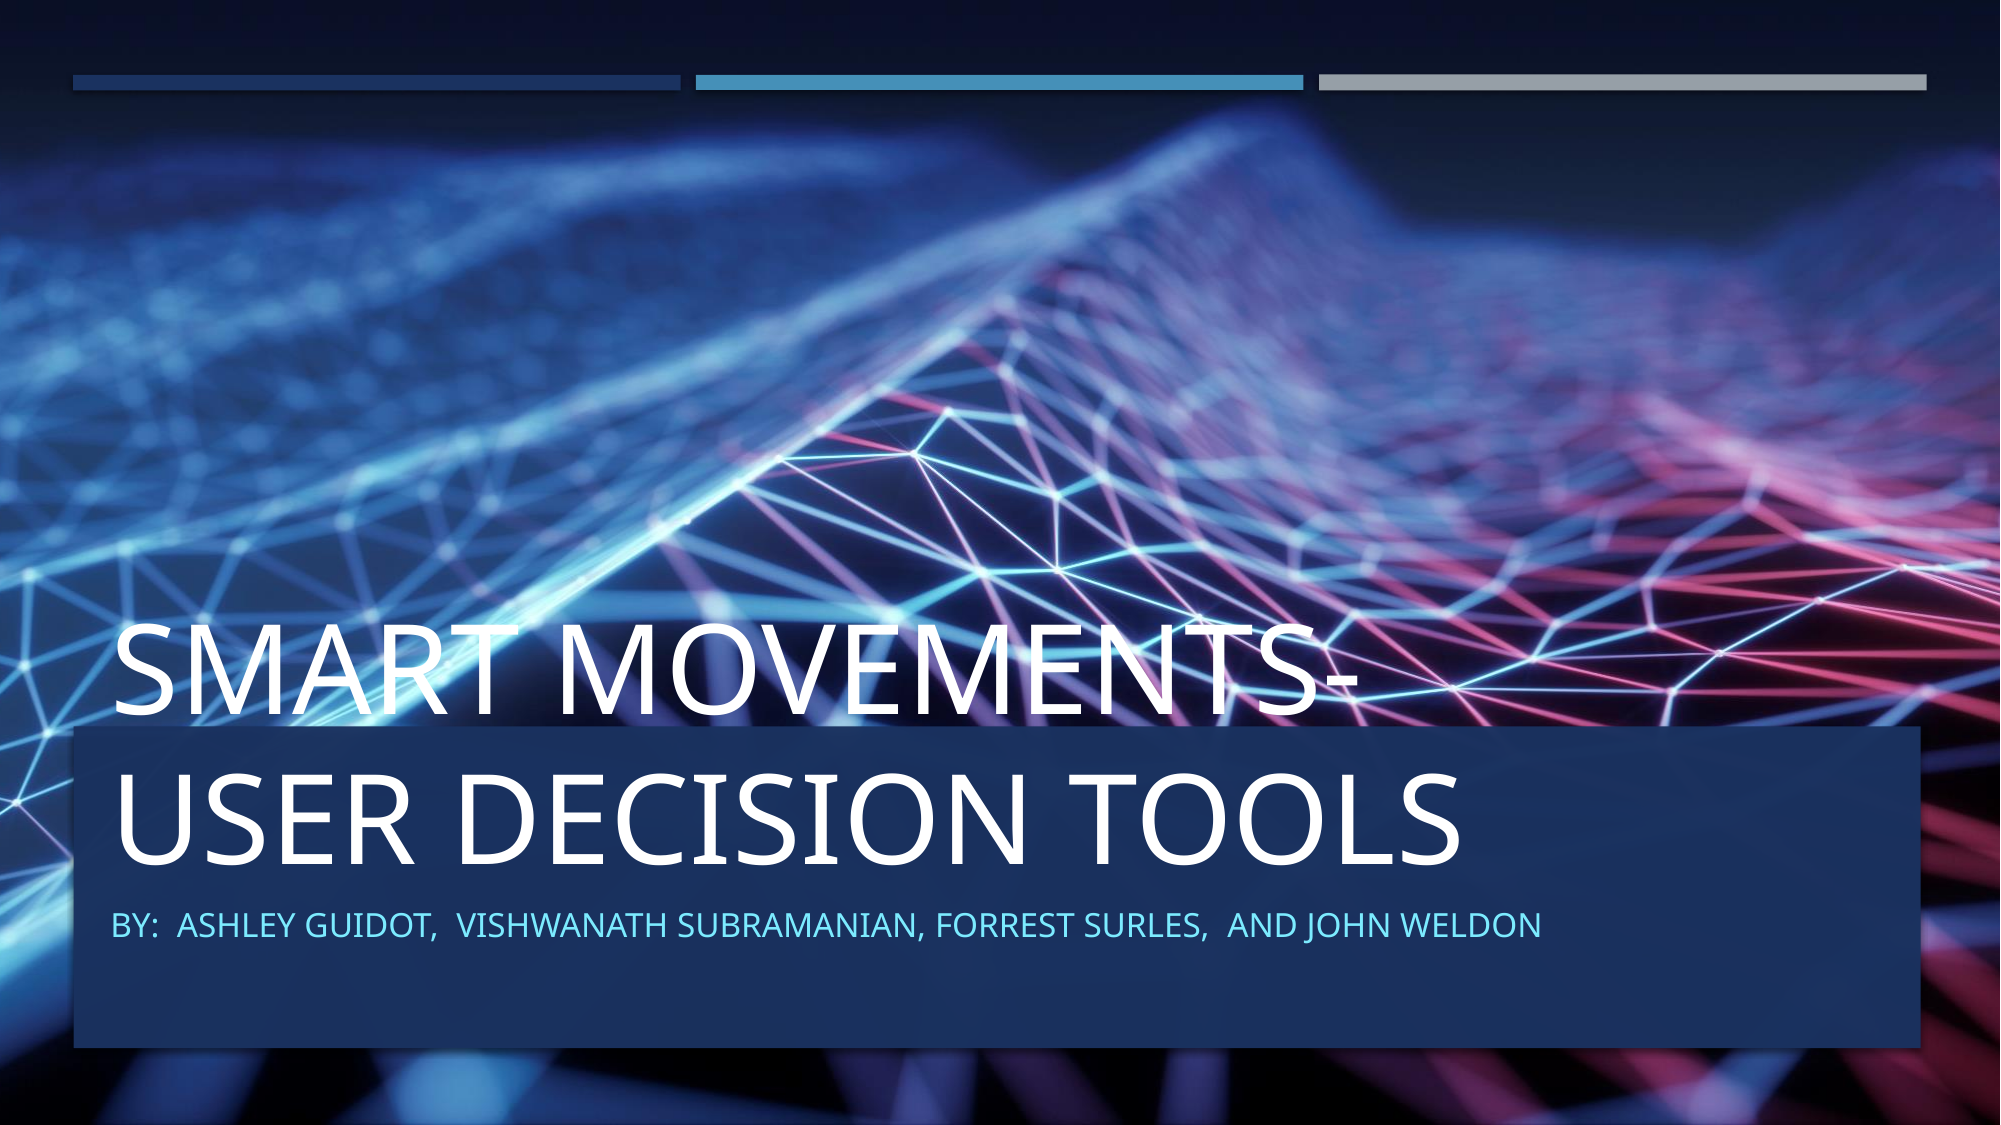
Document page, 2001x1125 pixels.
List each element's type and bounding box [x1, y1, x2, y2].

picture [0, 0, 2000, 1125]
text_box [72, 73, 1928, 92]
